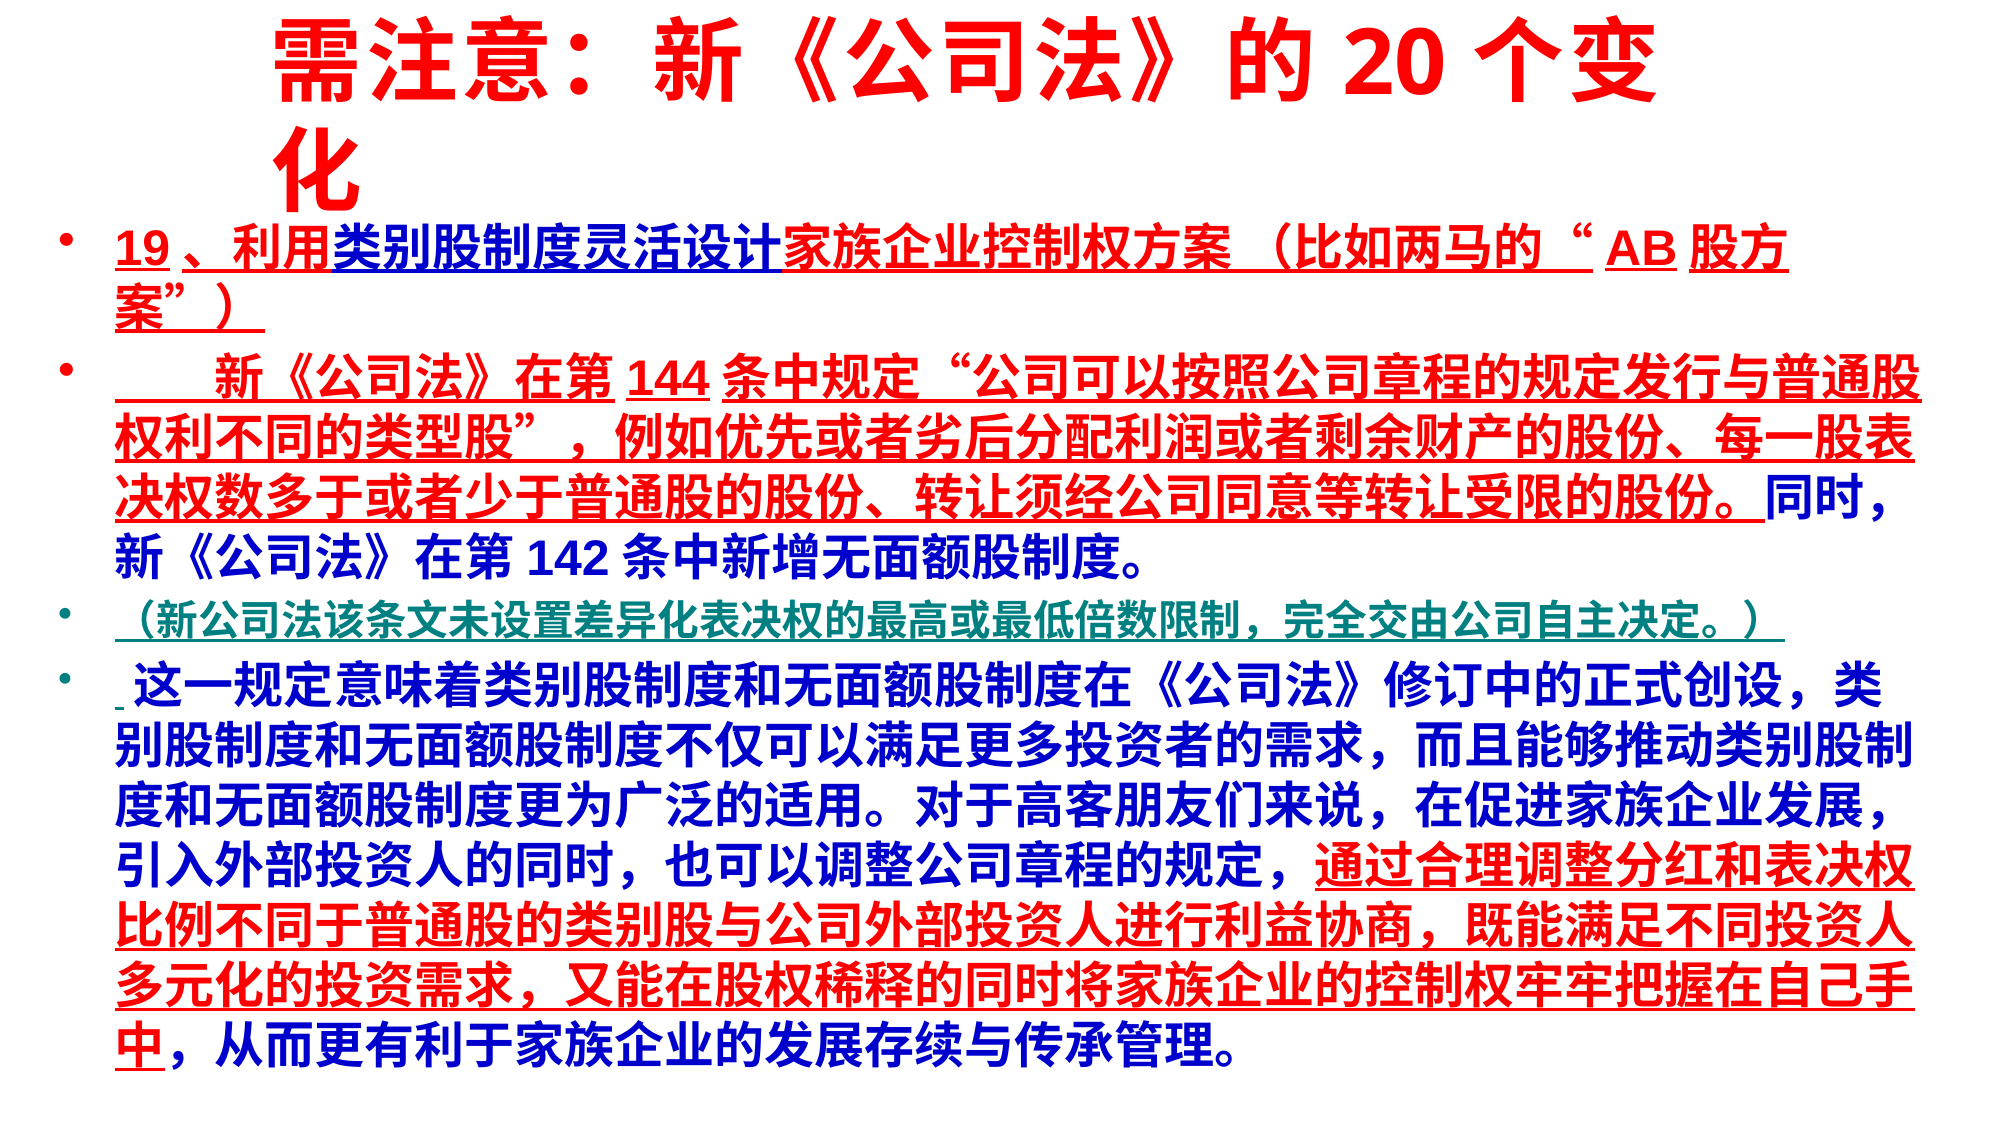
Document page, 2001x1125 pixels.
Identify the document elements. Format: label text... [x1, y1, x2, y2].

list 19、利用类别股制度灵活设计家族企业控制权方案 （比如两马的“AB股方案”） 新《公司法》在第144条中规定“公司可以按照公司章程的规定发行与普通股权利不同的类型股”，例如优先或者劣后分配利润或者剩余财产的股份、每一股表决权数多于或者少于普通股的股份、转让须经公司同意等转让受限的股份。同时，新《公司法》在第142条中新增无面额股制度。 （新公司法该条文未设置差异化表决权的最高或最低倍数限制，完全交由公司自主决定。） 这一规定意味着类别股制度和无面额股制度在《公司法》修订中的正式创设，类别股制度和无面额股制度不仅可以满足更多投资者的需求，而且能够推动类别股制度和无面额股制度更为广泛的适用。对于高客朋友们来说，在促进家族企业发展，引入外部投资人的同时，也可以调整公司章程的规定，通过合理调整分红和表决权比例不同于普通股的类别股与公司外部投资人进行利益协商，既能满足不同投资人多元化的投资需求，又能在股权稀释的同时将家族企业的控制权牢牢把握在自己手中，从而更有利于家族企业的发展存续与传承管理。 [43, 208, 1945, 994]
title 需注意：新《公司法》的20个变化 [255, 19, 1675, 207]
